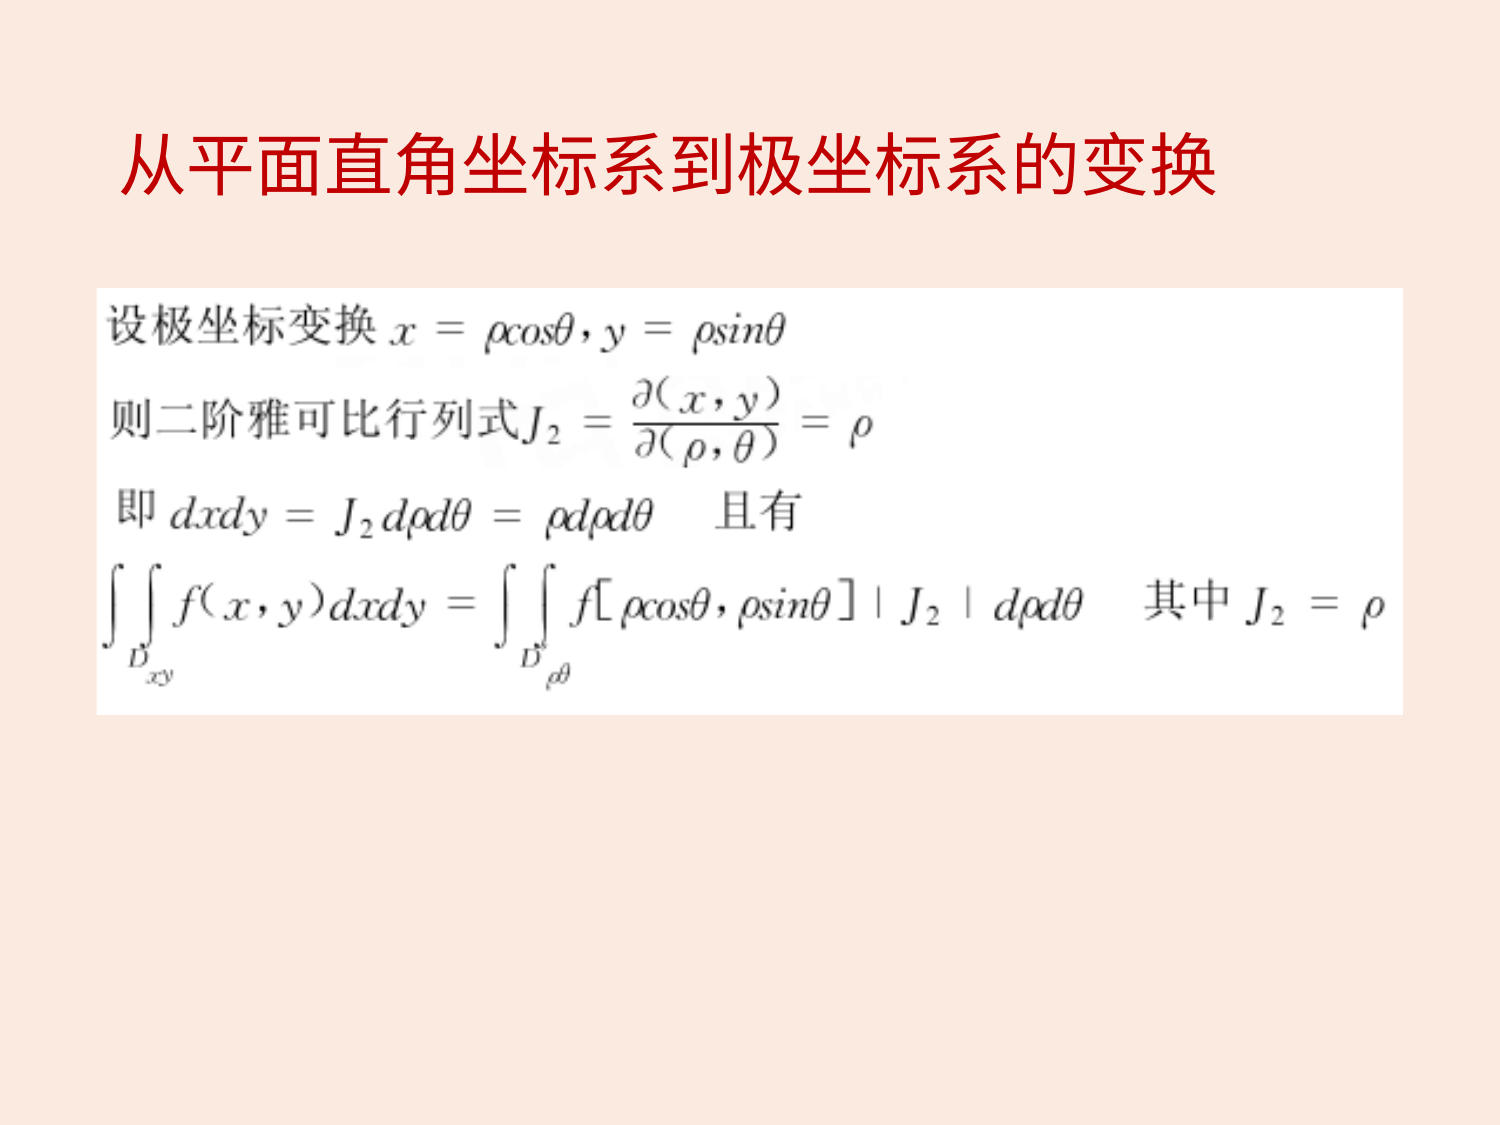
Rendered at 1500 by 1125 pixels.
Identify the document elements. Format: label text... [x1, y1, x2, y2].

picture [96, 288, 1404, 715]
title 从平面直角坐标系到极坐标系的变换 [103, 59, 1397, 278]
